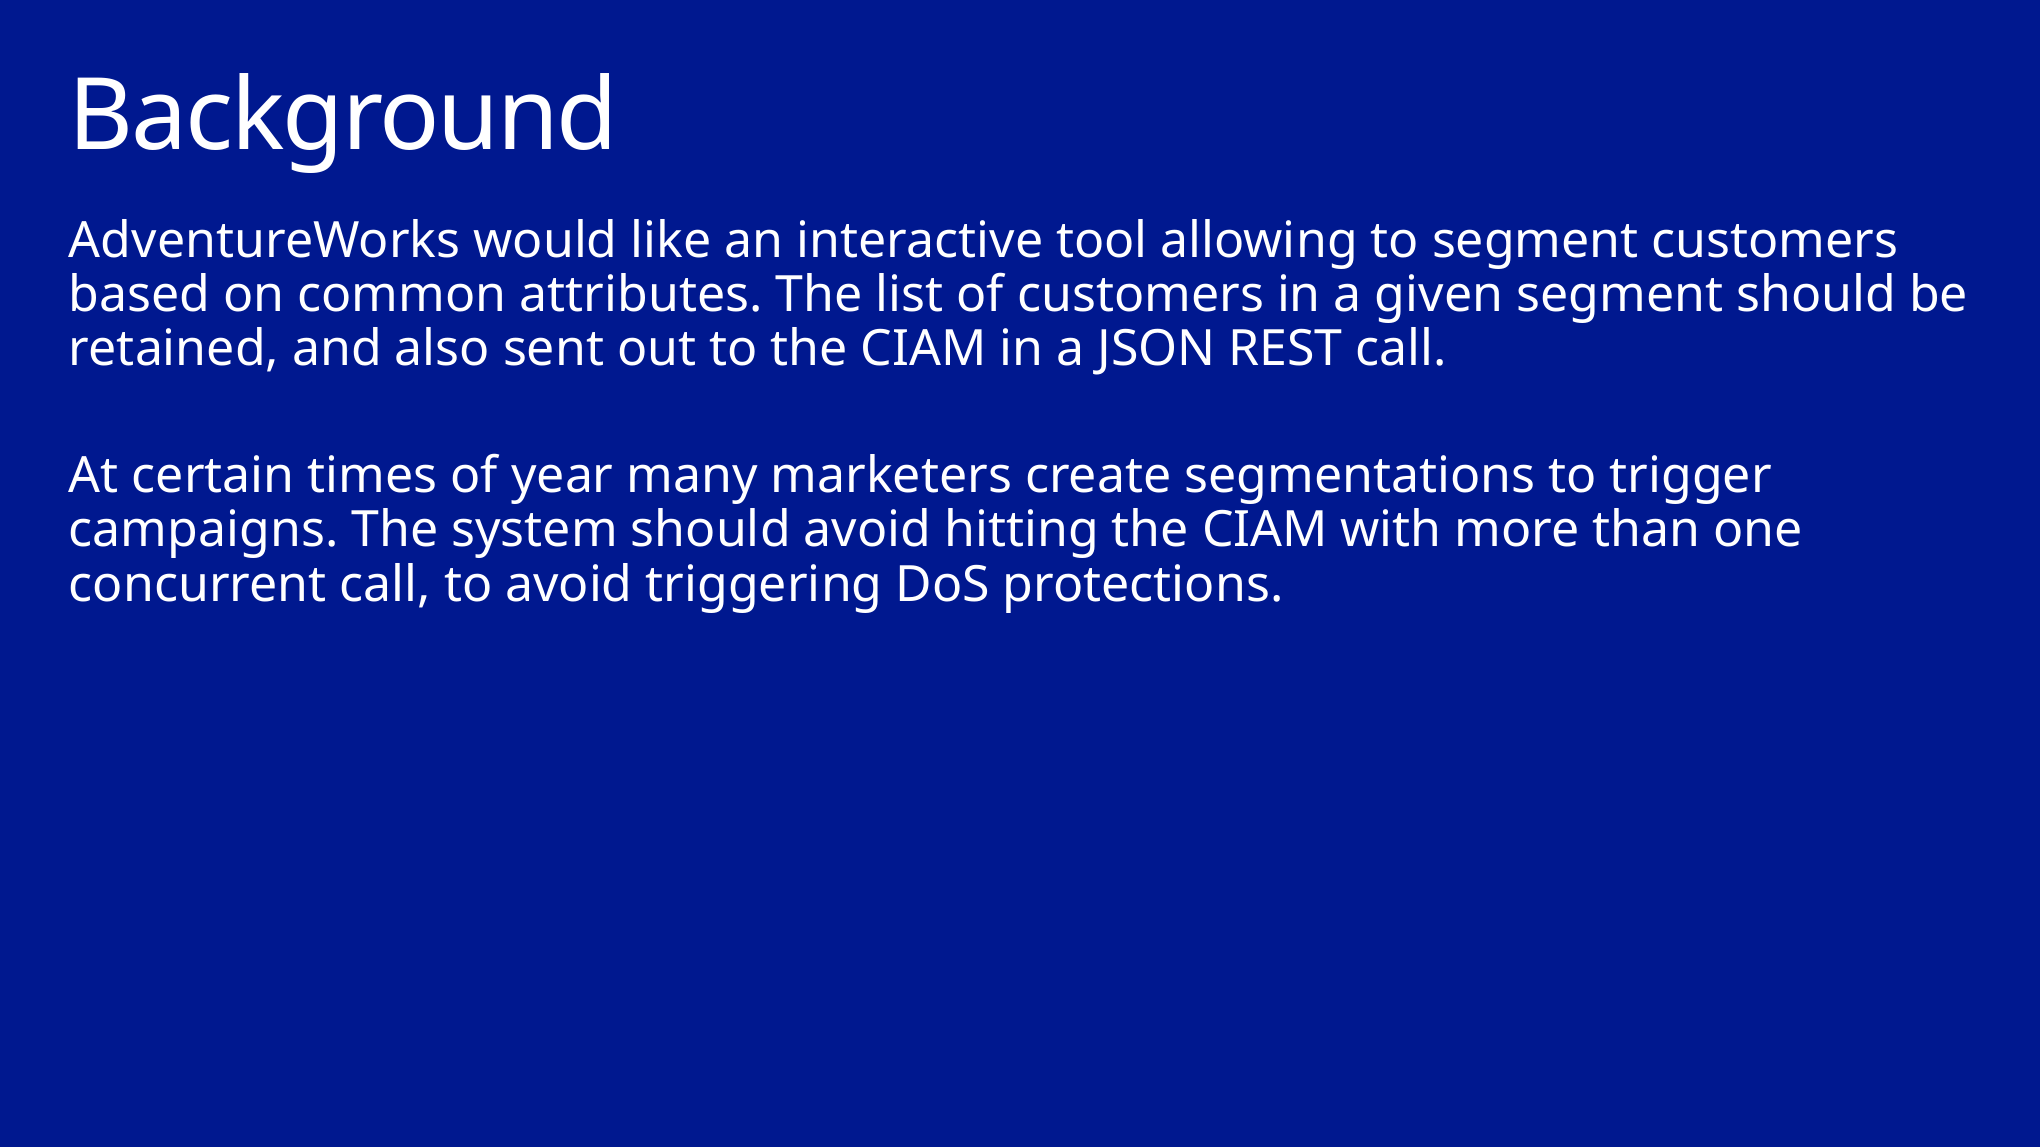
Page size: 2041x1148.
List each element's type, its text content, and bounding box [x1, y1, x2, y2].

list AdventureWorks would like an interactive tool allowing to segment customers based on common attributes. The list of customers in a given segment should be retained, and also sent out to the CIAM in a JSON REST call. At certain times of year many marketers create segmentations to trigger campaigns. The system should avoid hitting the CIAM with more than one concurrent call, to avoid triggering DoS protections. [45, 198, 1996, 702]
title Background [45, 48, 1996, 198]
